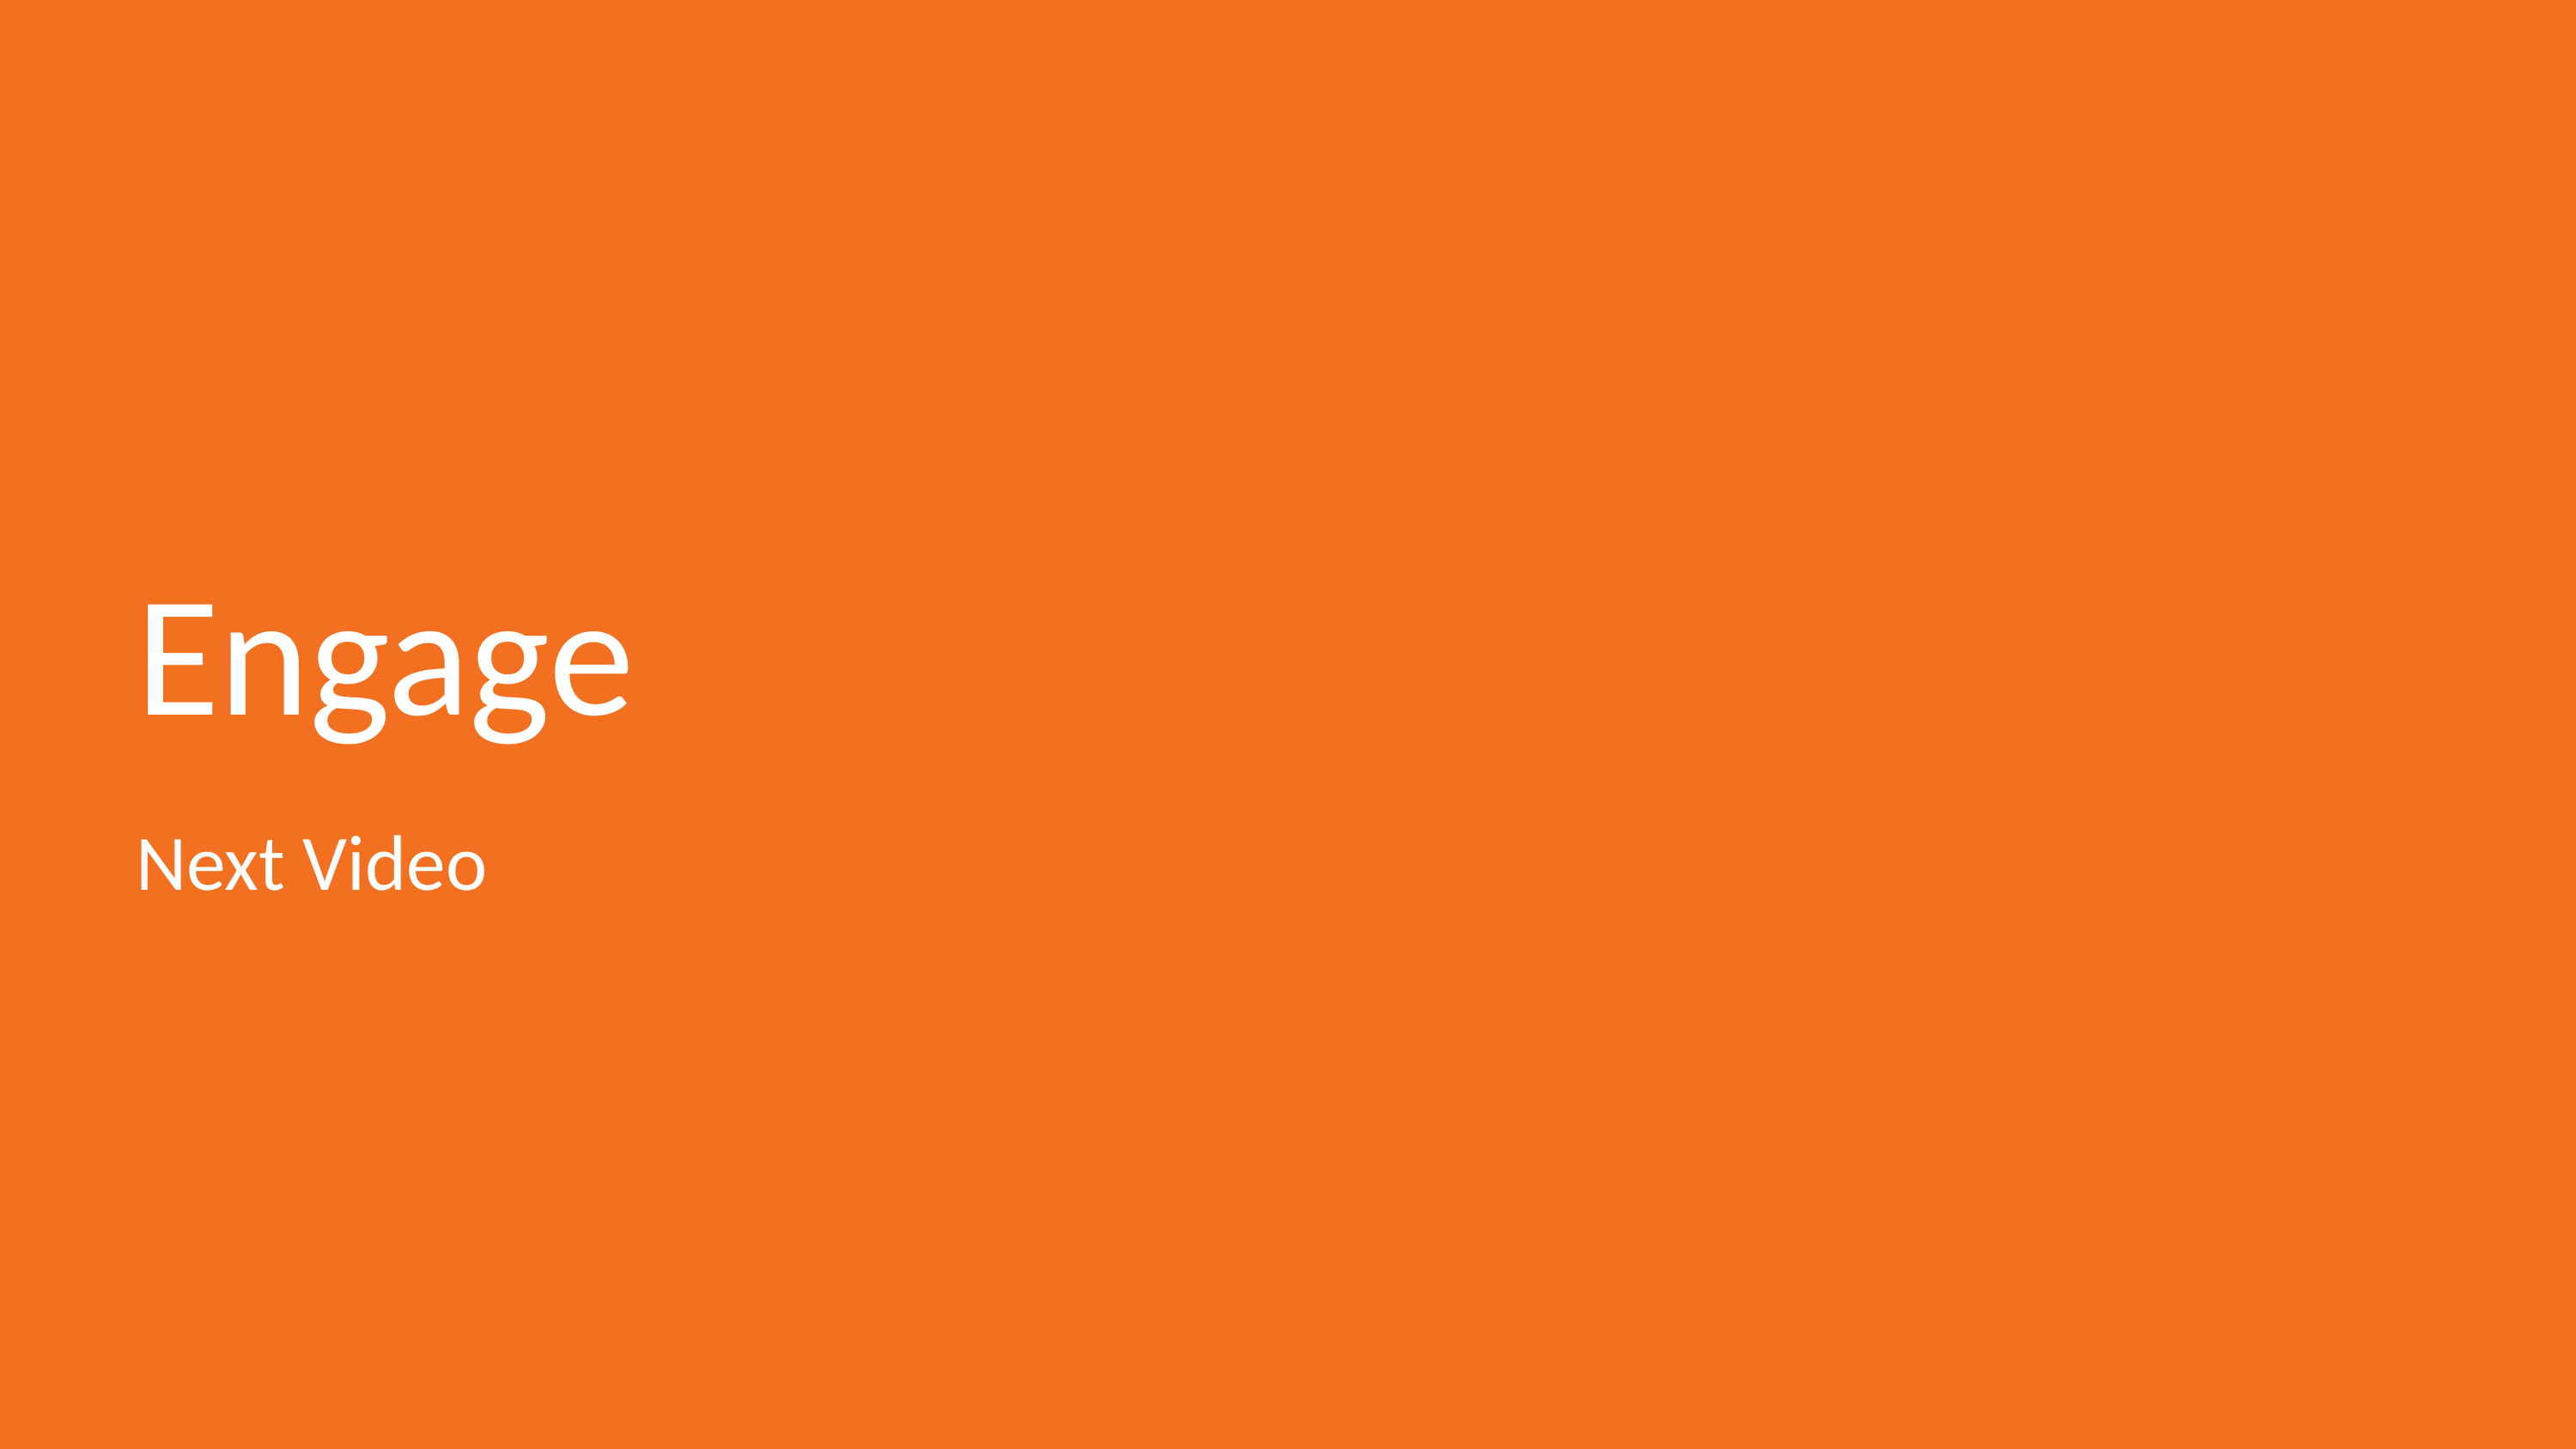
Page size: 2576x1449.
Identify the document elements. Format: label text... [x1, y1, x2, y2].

title Engage [110, 512, 2427, 776]
subtitle Next Video [110, 785, 2427, 908]
